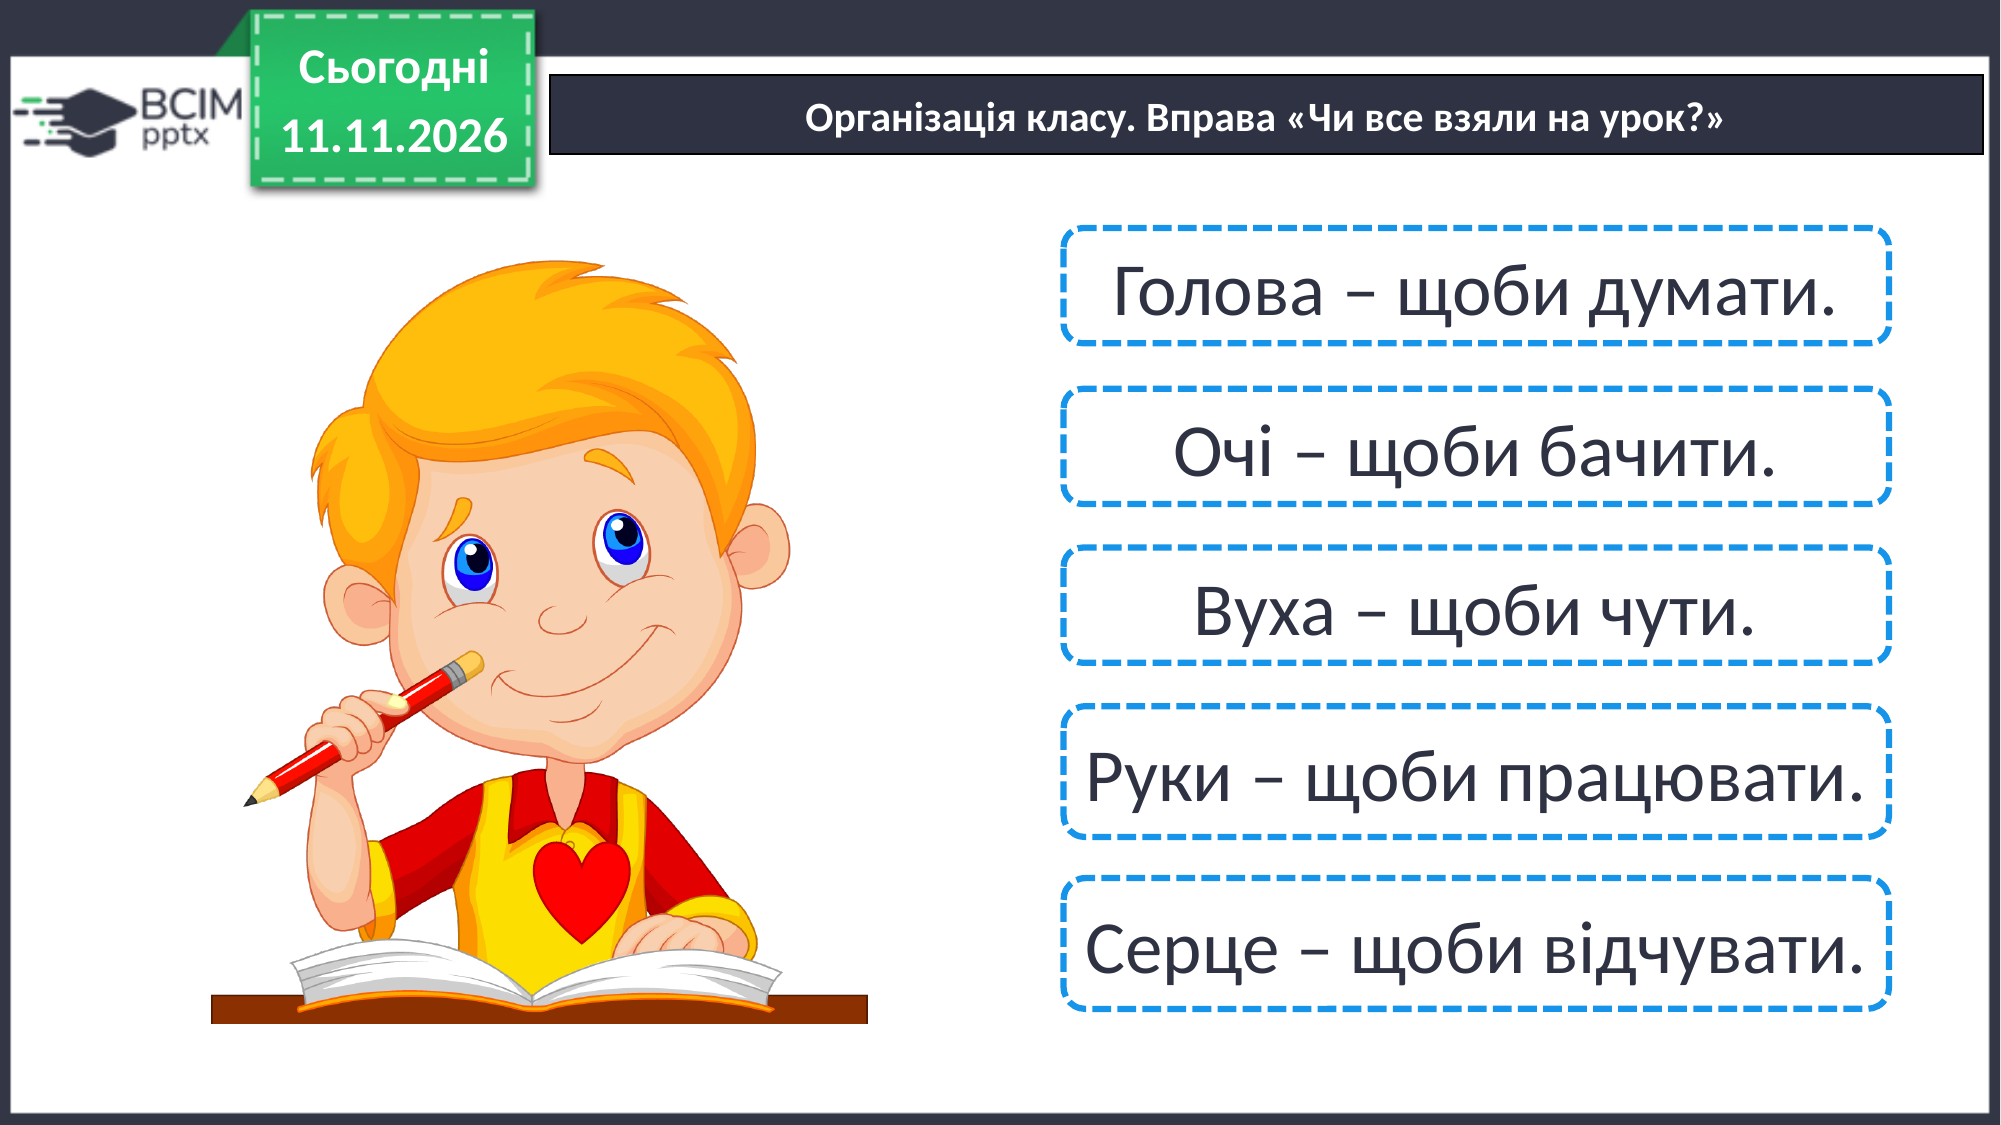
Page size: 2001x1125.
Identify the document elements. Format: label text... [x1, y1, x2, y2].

text_box Голова – щоби думати. [1062, 227, 1891, 345]
text_box Організація класу. Вправа «Чи все взяли на урок?» [549, 74, 1984, 155]
picture [0, 0, 2001, 1125]
text_box 09.05.2022 [263, 101, 524, 164]
text_box Вуха – щоби чути. [1062, 546, 1891, 664]
text_box Сьогодні [284, 26, 535, 101]
text_box Очі – щоби бачити. [1062, 387, 1891, 506]
text_box Серце – щоби відчувати. [1062, 877, 1891, 1010]
text_box Руки – щоби працювати. [1062, 705, 1891, 839]
